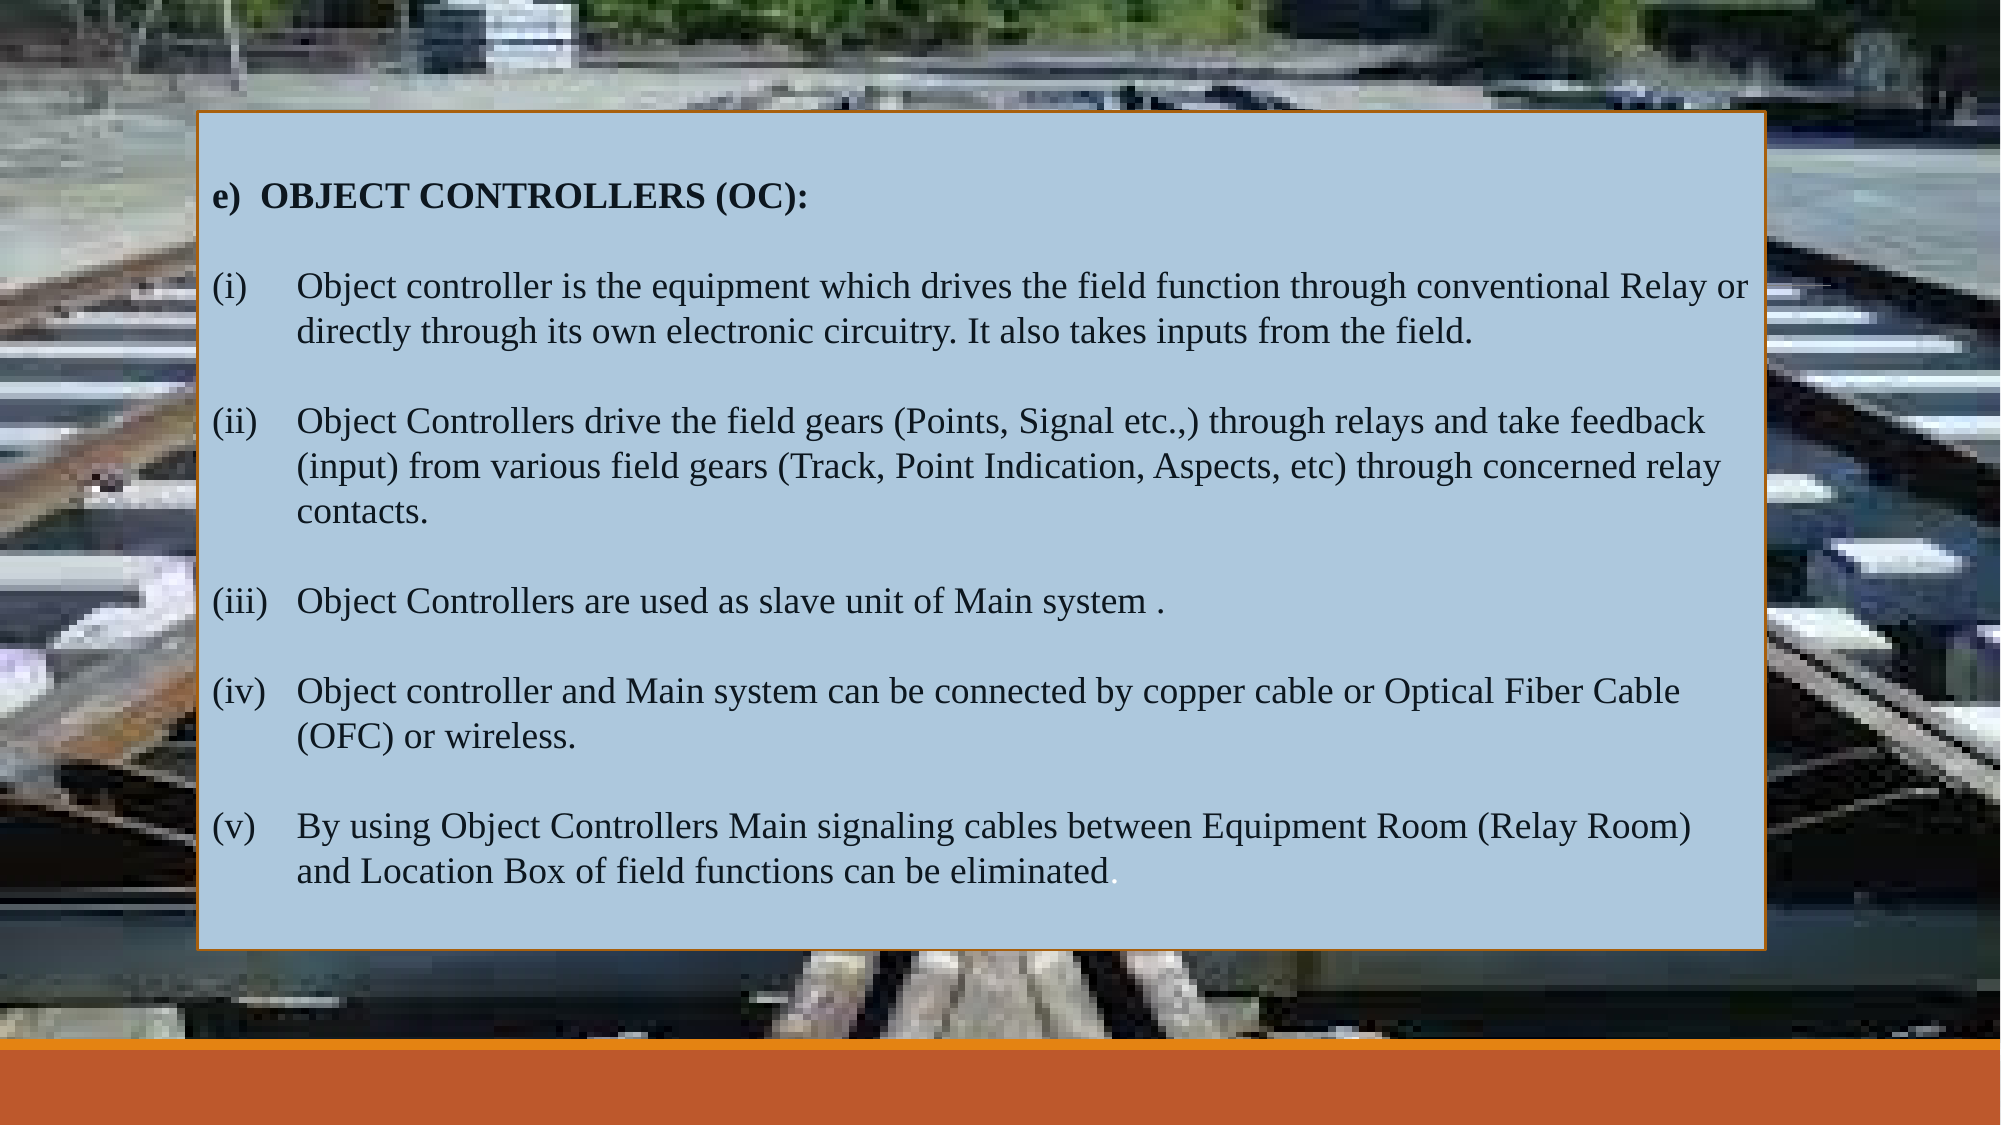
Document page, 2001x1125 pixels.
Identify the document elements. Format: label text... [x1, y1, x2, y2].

text_box e) OBJECT CONTROLLERS (OC): Object controller is the equipment which drives the field function through conventional Relay or directly through its own electronic circuitry. It also takes inputs from the field. Object Controllers drive the field gears (Points, Signal etc.,) through relays and take feedback (input) from various field gears (Track, Point Indication, Aspects, etc) through concerned relay contacts. Object Controllers are used as slave unit of Main system . Object controller and Main system can be connected by copper cable or Optical Fiber Cable (OFC) or wireless. By using Object Controllers Main signaling cables between Equipment Room (Relay Room) and Location Box of field functions can be eliminated. [196, 110, 1767, 951]
